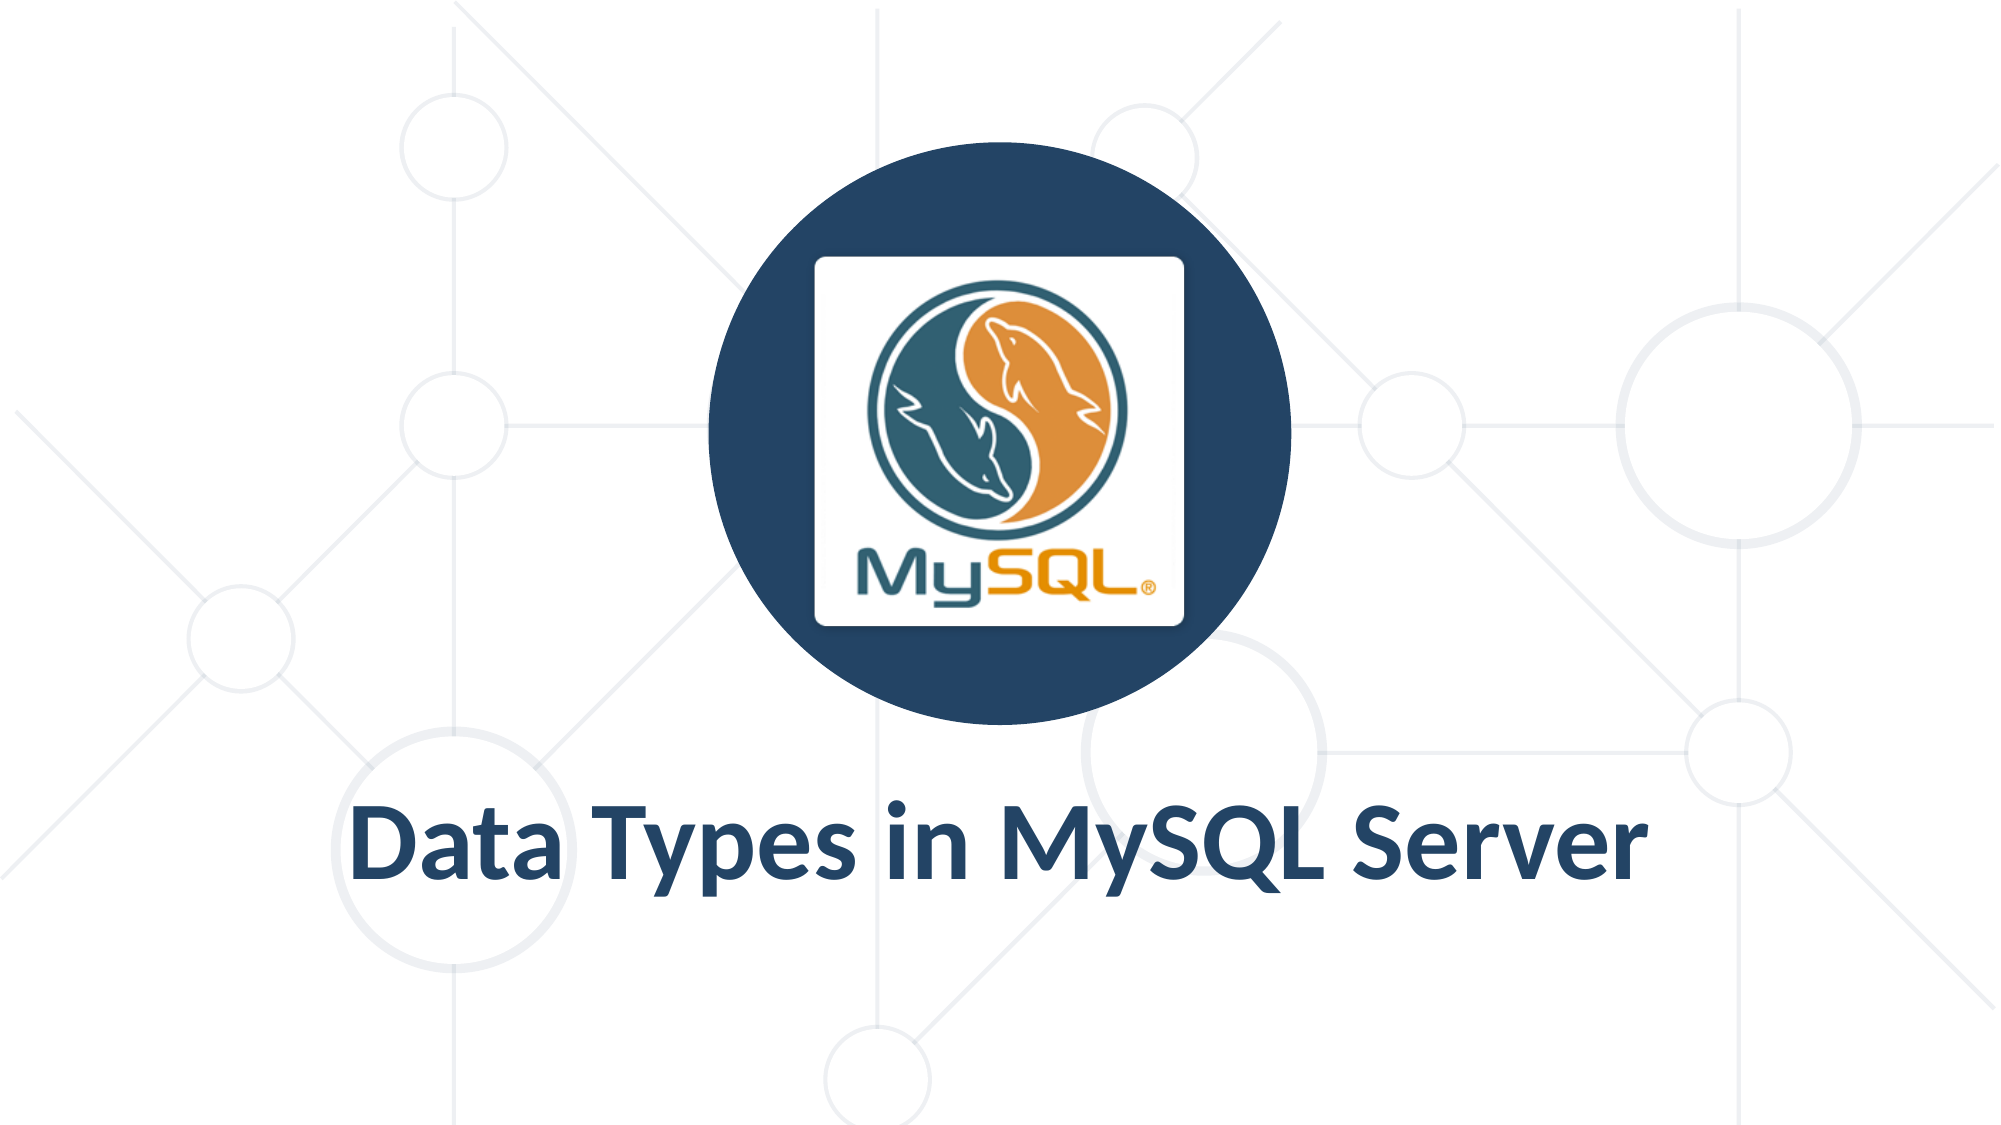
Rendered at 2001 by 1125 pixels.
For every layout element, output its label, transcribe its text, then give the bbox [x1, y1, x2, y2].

title Data Types in MySQL Server [100, 771, 1900, 898]
picture [786, 227, 1214, 655]
